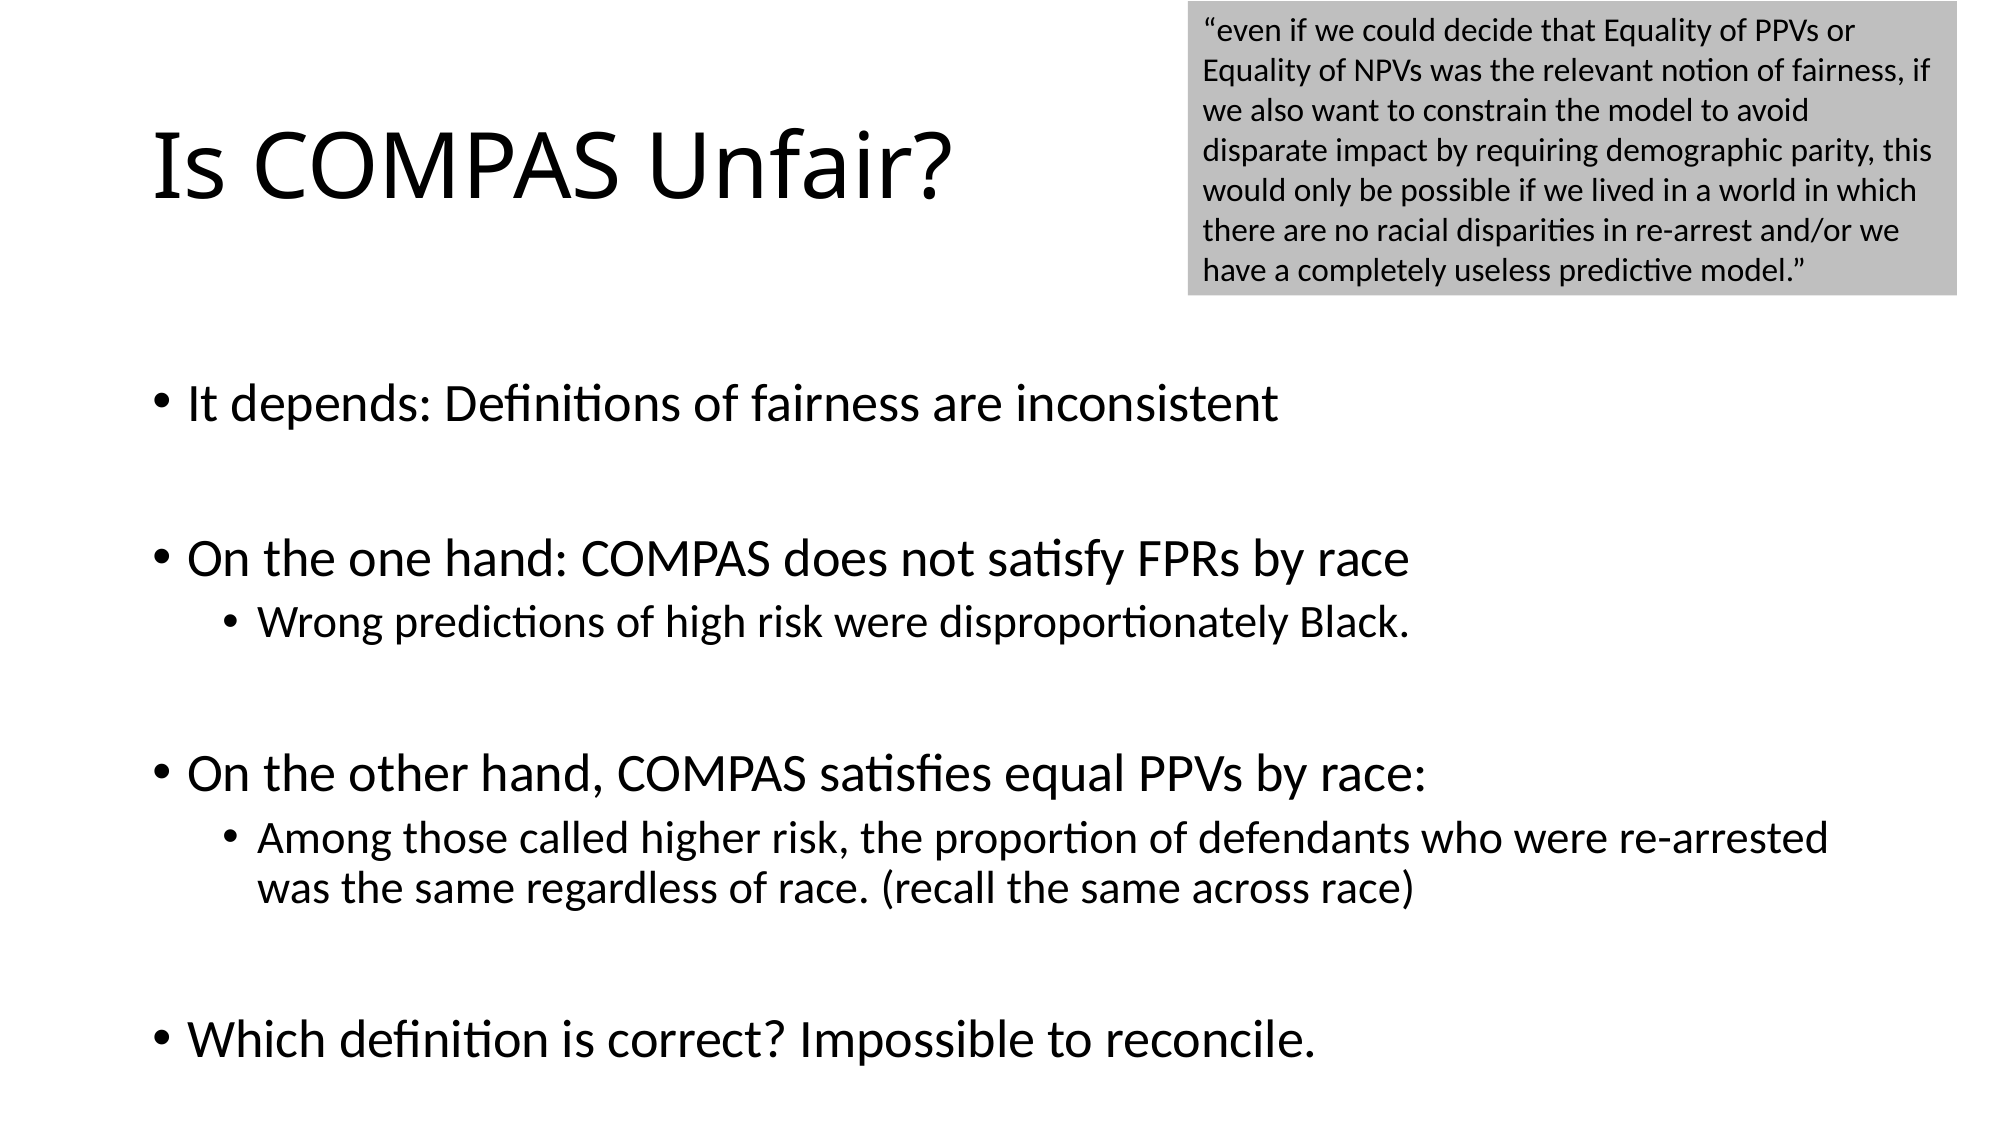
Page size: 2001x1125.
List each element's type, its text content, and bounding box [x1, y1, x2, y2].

text_box “even if we could decide that Equality of PPVs or Equality of NPVs was the relevant notion of fairness, if we also want to constrain the model to avoid disparate impact by requiring demographic parity, this would only be possible if we lived in a world in which there are no racial disparities in re-arrest and/or we have a completely useless predictive model.” [1187, 1, 1957, 296]
title Is COMPAS Unfair? [137, 59, 1187, 278]
list It depends: Definitions of fairness are inconsistent On the one hand: COMPAS does not satisfy FPRs by race Wrong predictions of high risk were disproportionately Black. On the other hand, COMPAS satisfies equal PPVs by race: Among those called higher risk, the proportion of defendants who were re-arrested was the same regardless of race. (recall the same across race) Which definition is correct? Impossible to reconcile. [137, 366, 1863, 1081]
